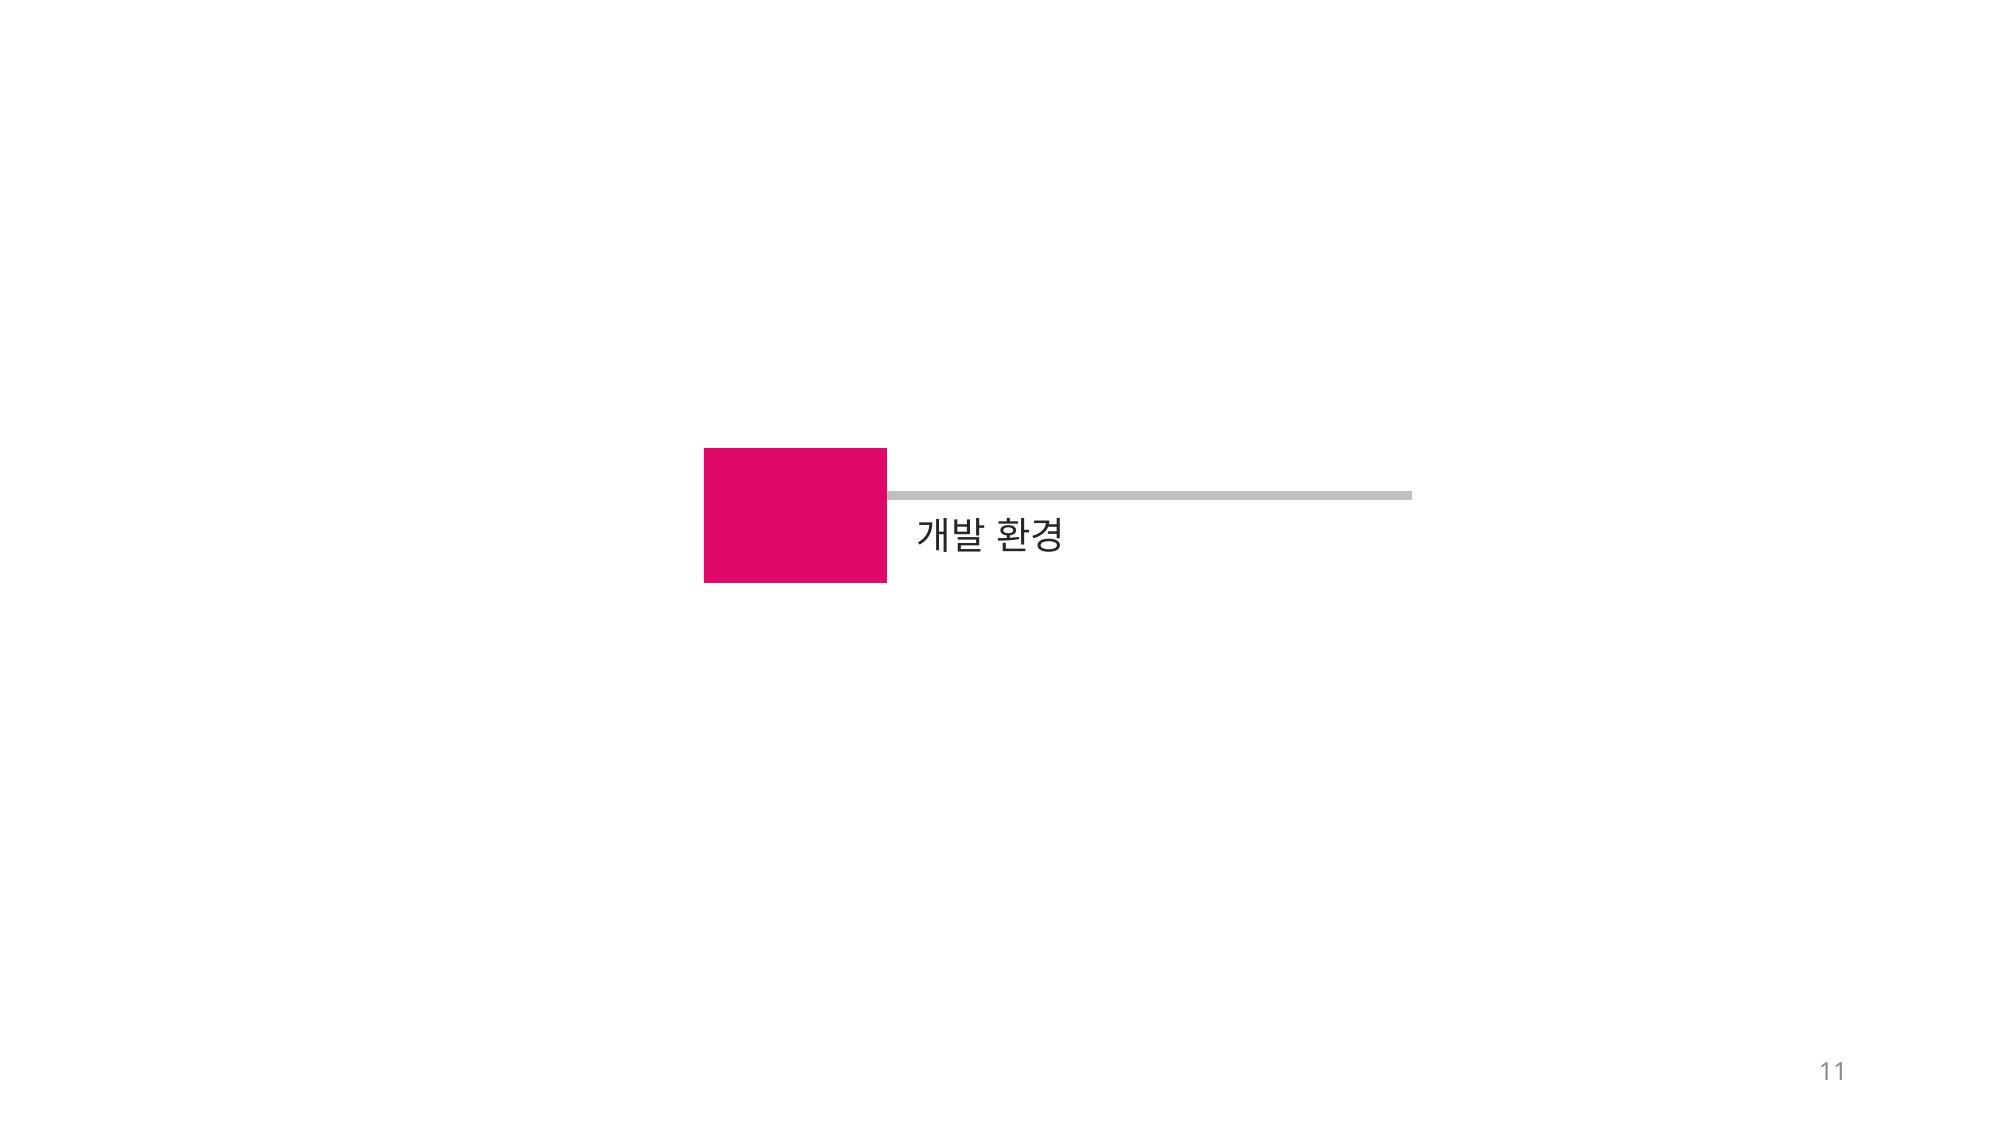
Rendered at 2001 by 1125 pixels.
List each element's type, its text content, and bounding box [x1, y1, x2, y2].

slide_number 11 [1412, 1042, 1863, 1103]
list 개발 환경 [882, 504, 1426, 570]
list 3 [685, 477, 899, 542]
